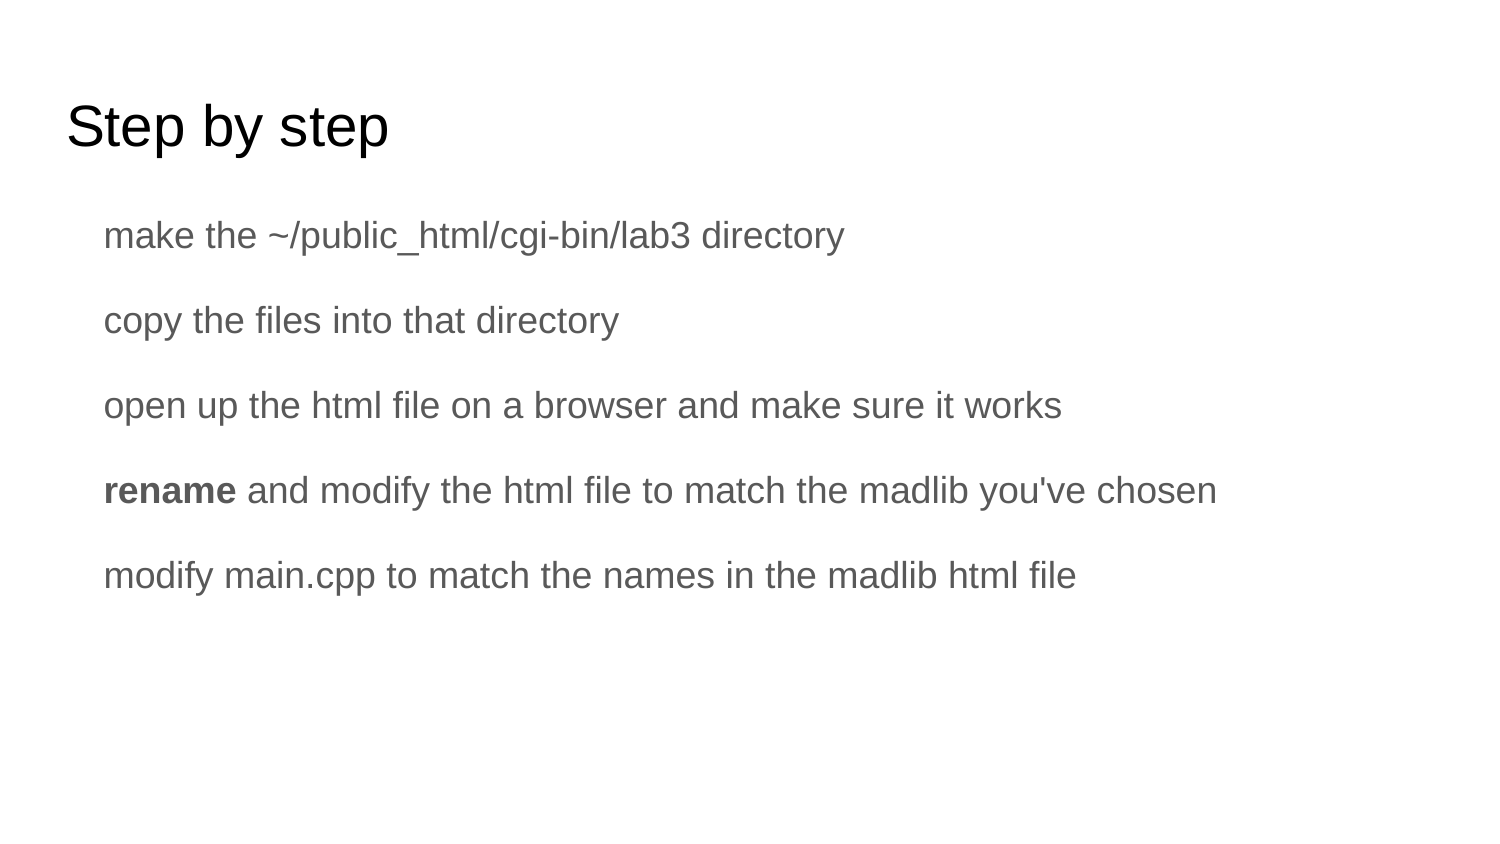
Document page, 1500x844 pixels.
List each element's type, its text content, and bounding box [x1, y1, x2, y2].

title Step by step [51, 72, 1449, 167]
list make the ~/public_html/cgi-bin/lab3 directory copy the files into that directory open up the html file on a browser and make sure it works rename and modify the html file to match the madlib you've chosen modify main.cpp to match the names in the madlib html file [51, 189, 1449, 750]
